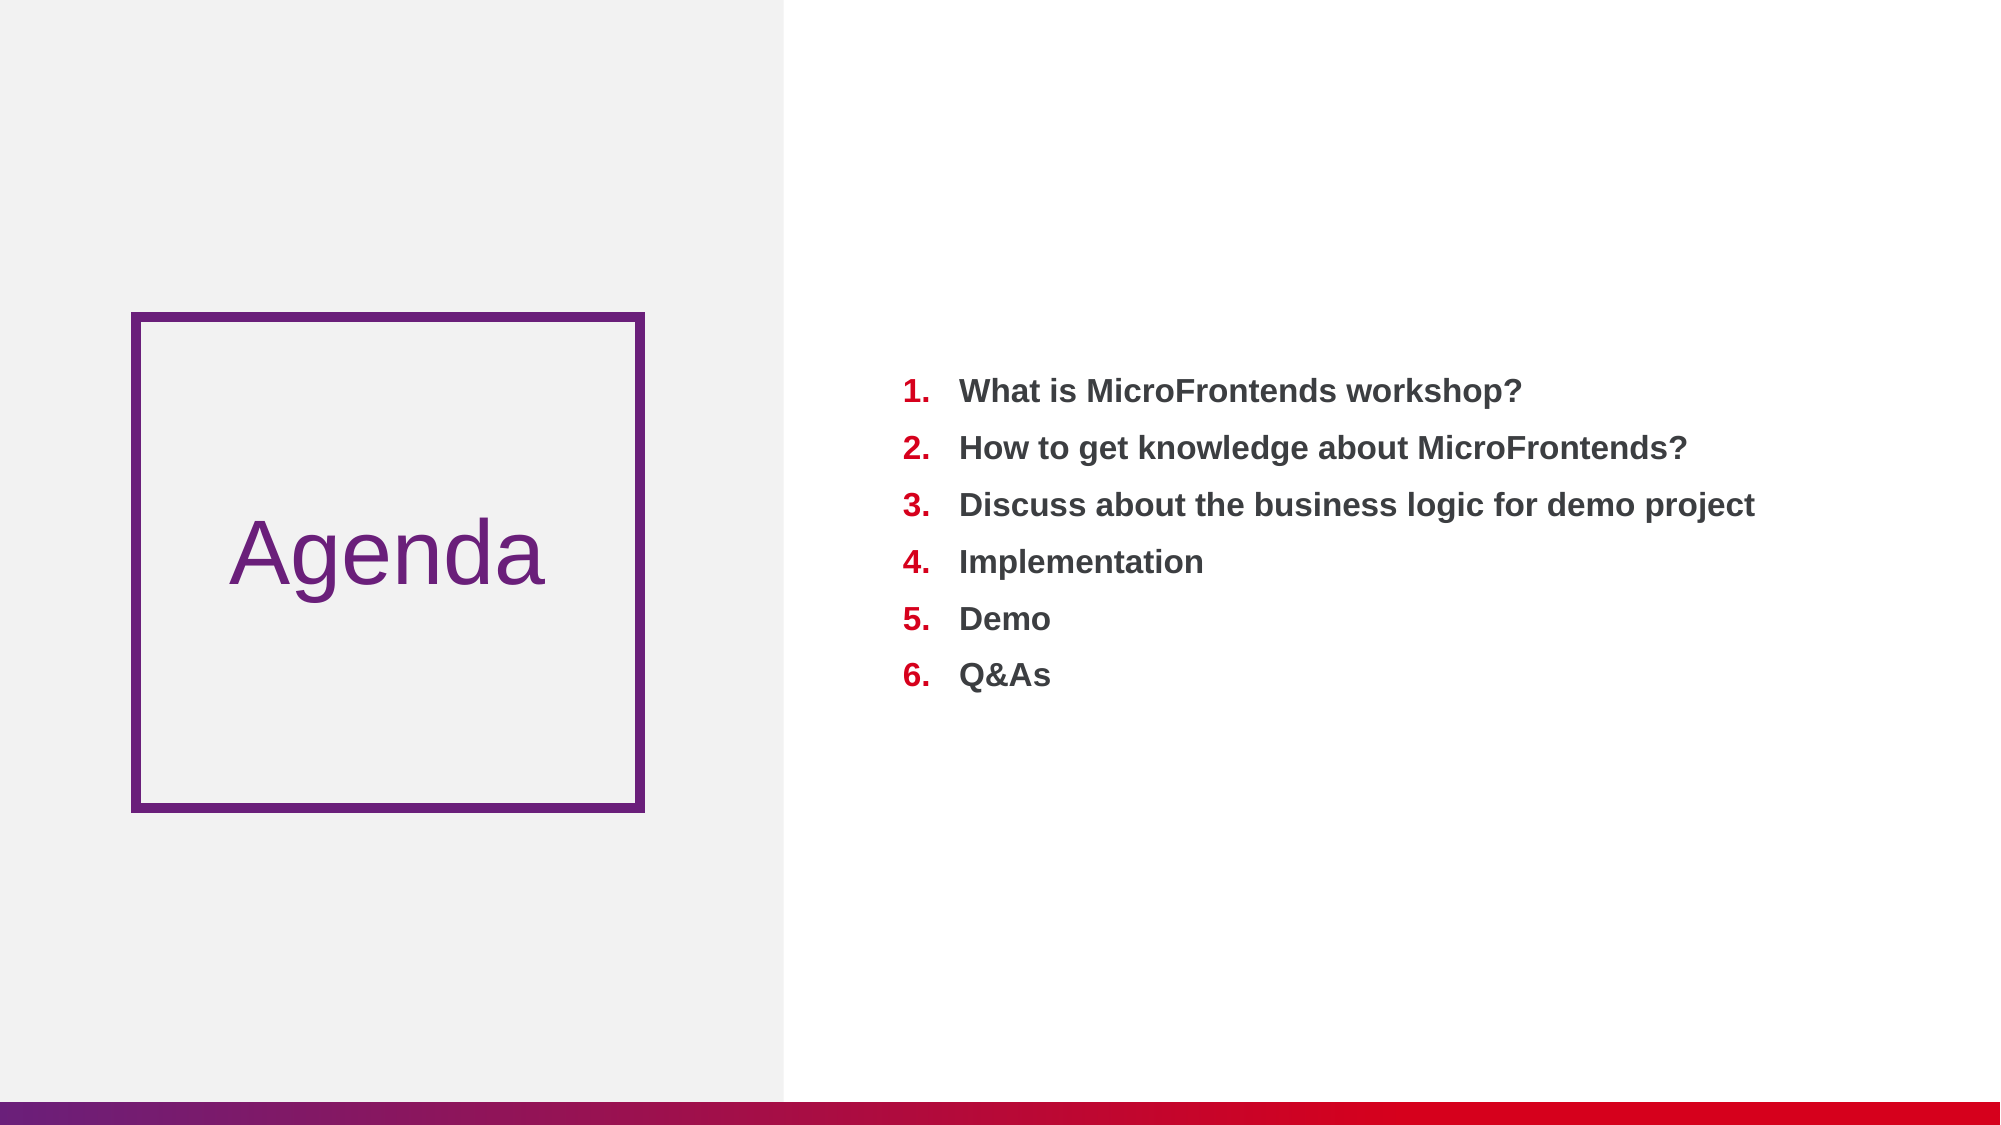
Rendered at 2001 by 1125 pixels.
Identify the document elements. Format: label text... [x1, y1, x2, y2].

list What is MicroFrontends workshop? How to get knowledge about MicroFrontends? Discuss about the business logic for demo project Implementation Demo Q&As [887, 247, 1809, 878]
